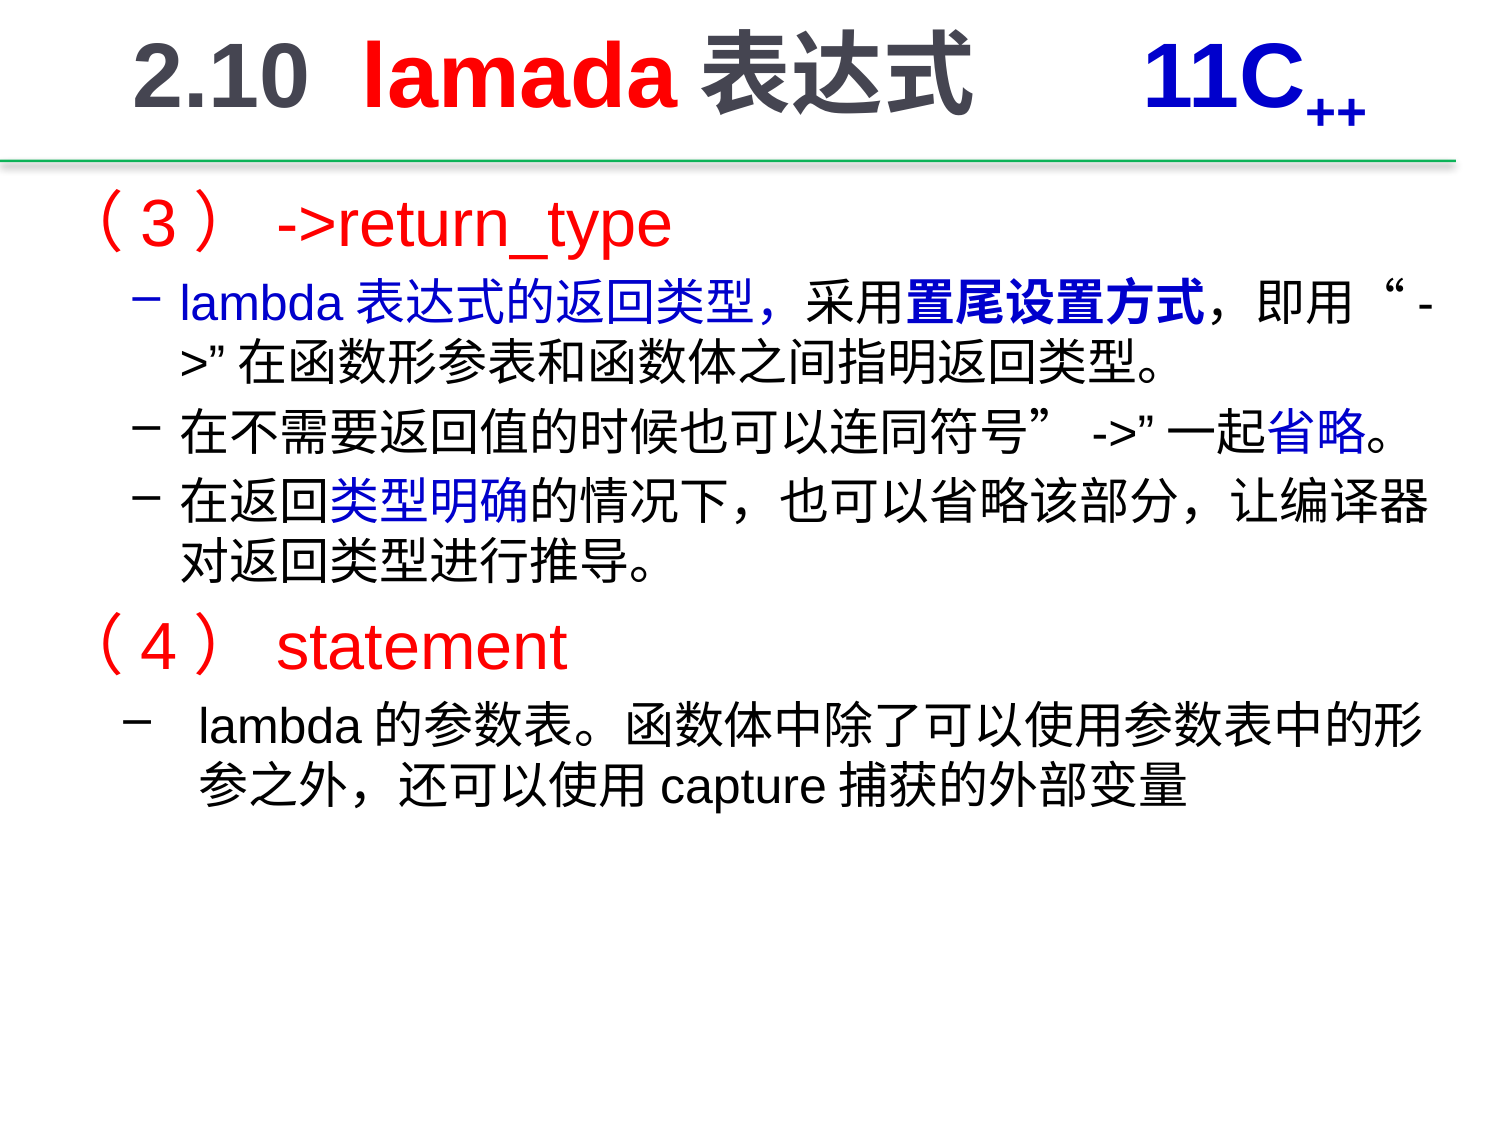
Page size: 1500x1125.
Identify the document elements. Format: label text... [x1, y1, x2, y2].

title 2.10 lamada表达式 11C++ [75, 12, 1425, 146]
list （3）->return_type lambda表达式的返回类型，采用置尾设置方式，即用“->”在函数形参表和函数体之间指明返回类型。 在不需要返回值的时候也可以连同符号”->”一起省略。 在返回类型明确的情况下，也可以省略该部分，让编译器对返回类型进行推导。 （4）statement lambda的参数表。函数体中除了可以使用参数表中的形参之外，还可以使用capture捕获的外部变量 [42, 172, 1458, 1021]
